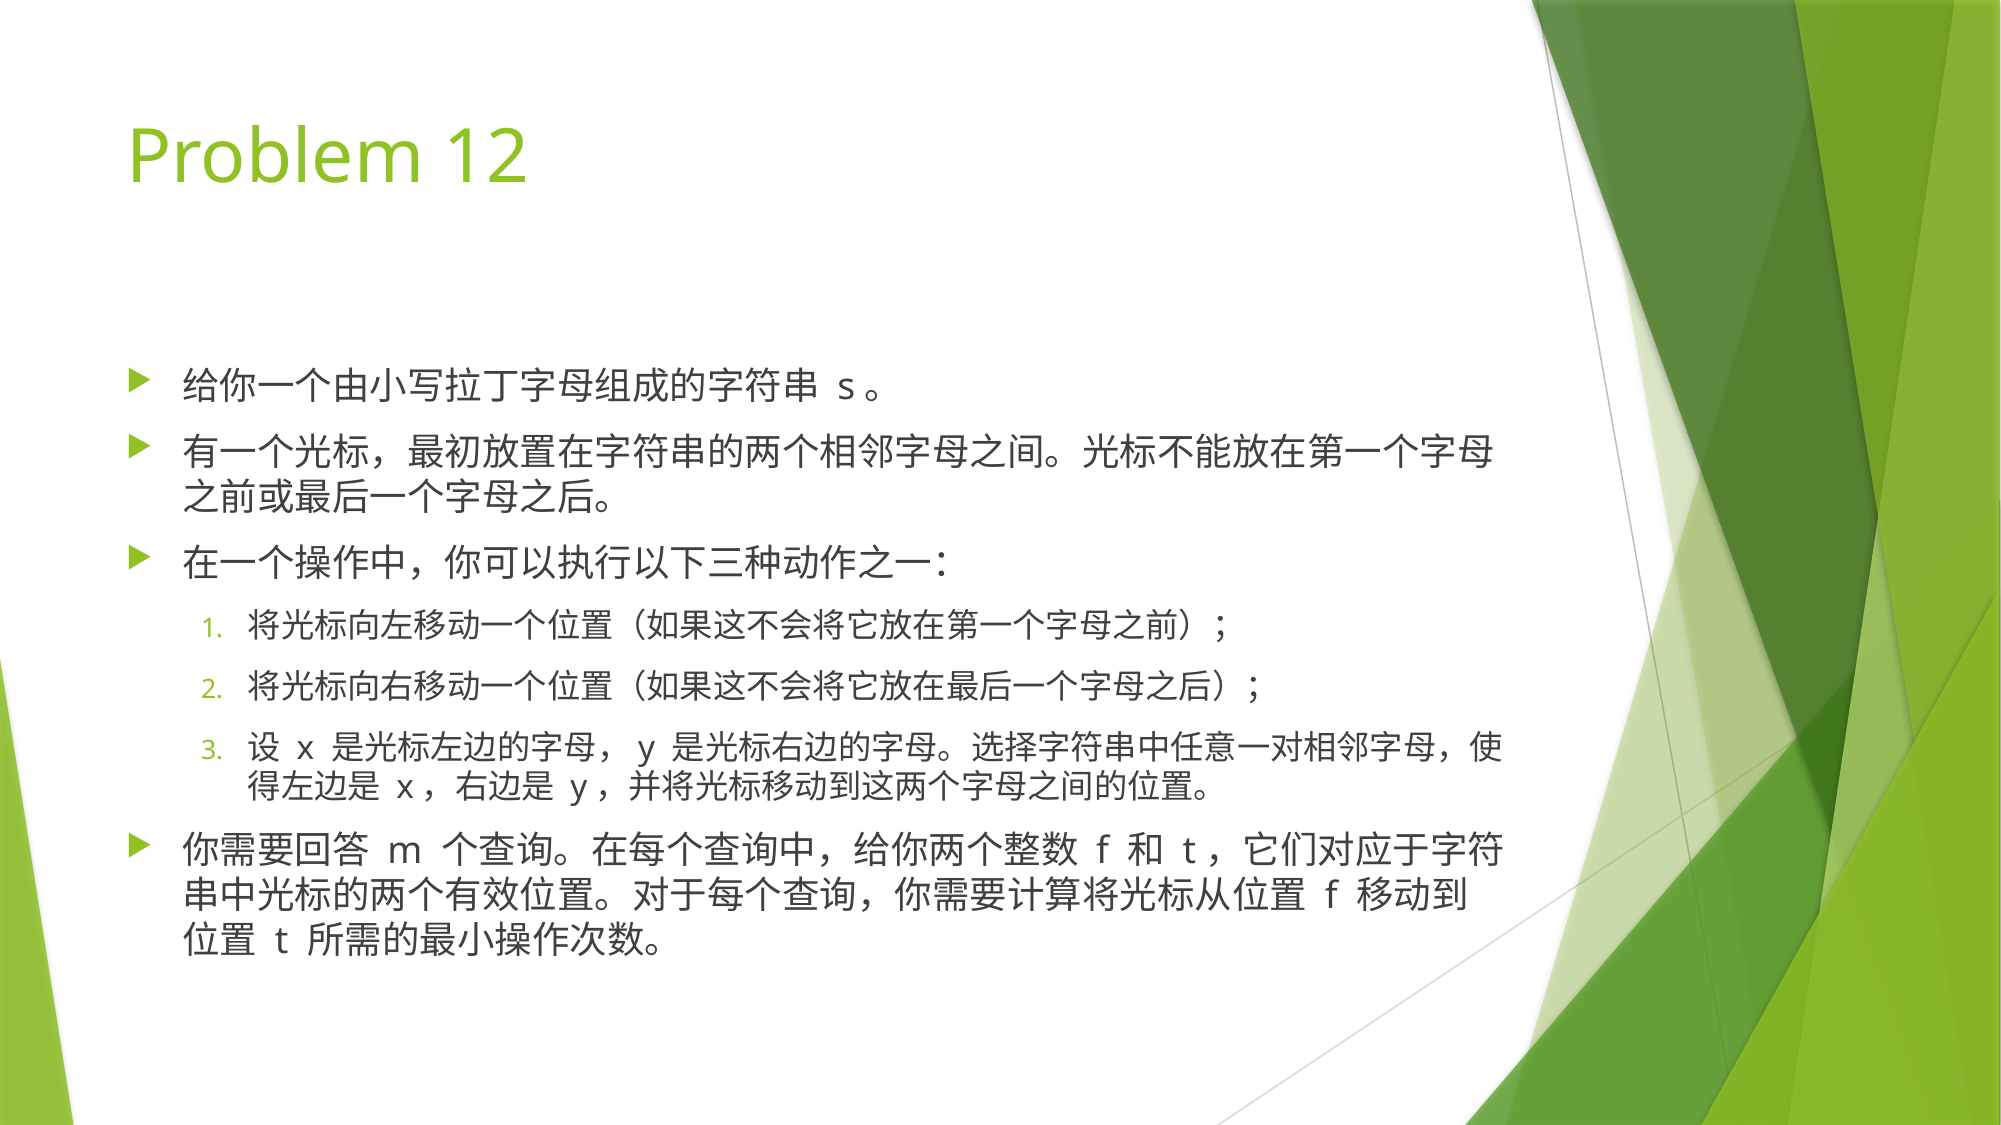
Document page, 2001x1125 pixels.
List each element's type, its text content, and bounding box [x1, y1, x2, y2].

title Problem 12 [111, 99, 1522, 317]
